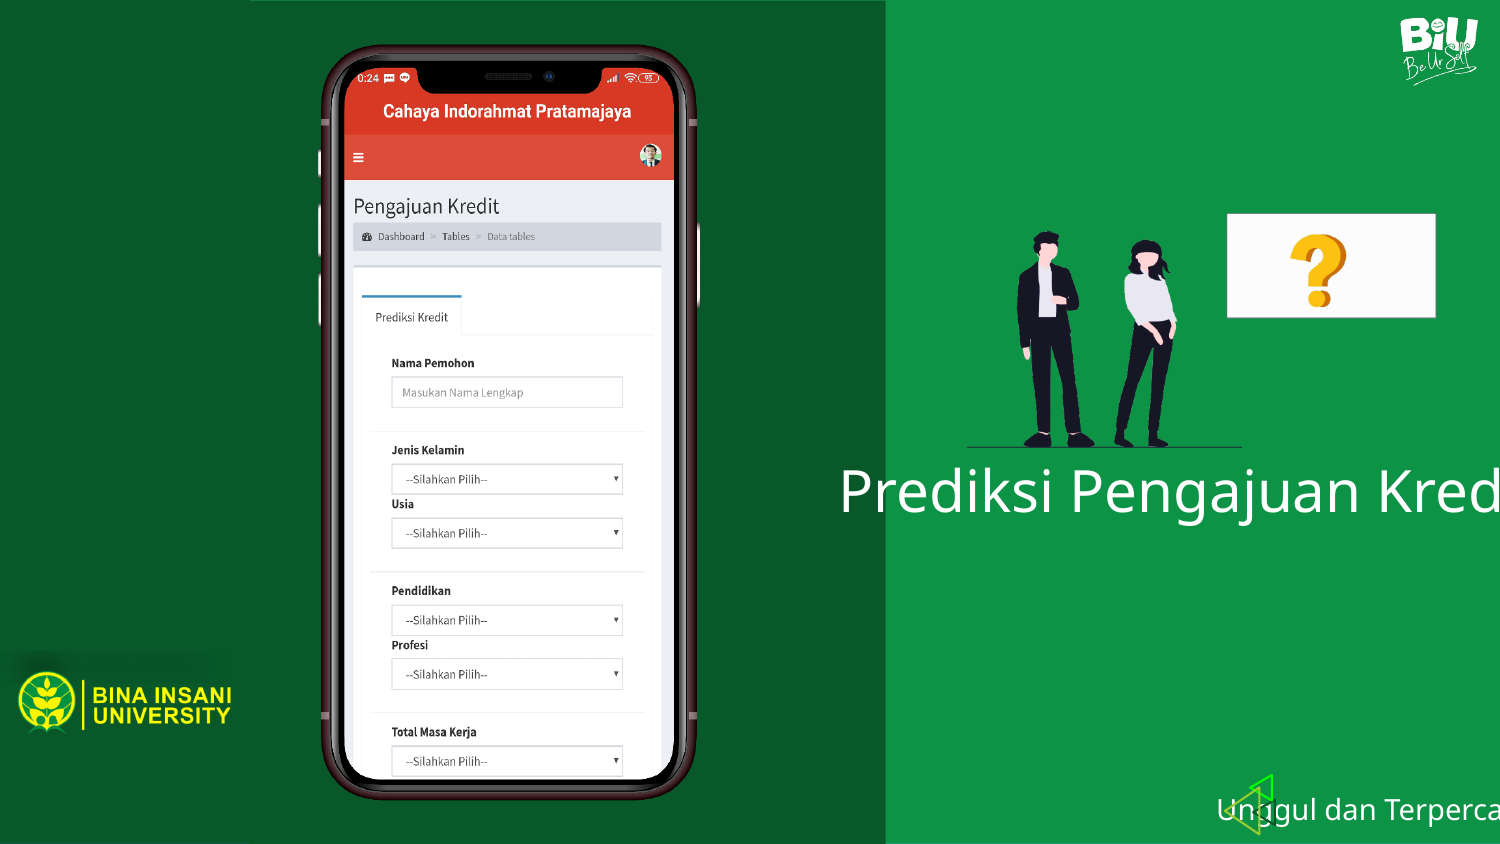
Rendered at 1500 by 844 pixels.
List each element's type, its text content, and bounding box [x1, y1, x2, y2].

text_box [248, 0, 888, 844]
text_box Prediksi Pengajuan Kredit [823, 446, 1500, 532]
picture [1387, 7, 1487, 96]
picture [903, 170, 1500, 491]
picture [3, 646, 238, 760]
picture [305, 27, 711, 818]
